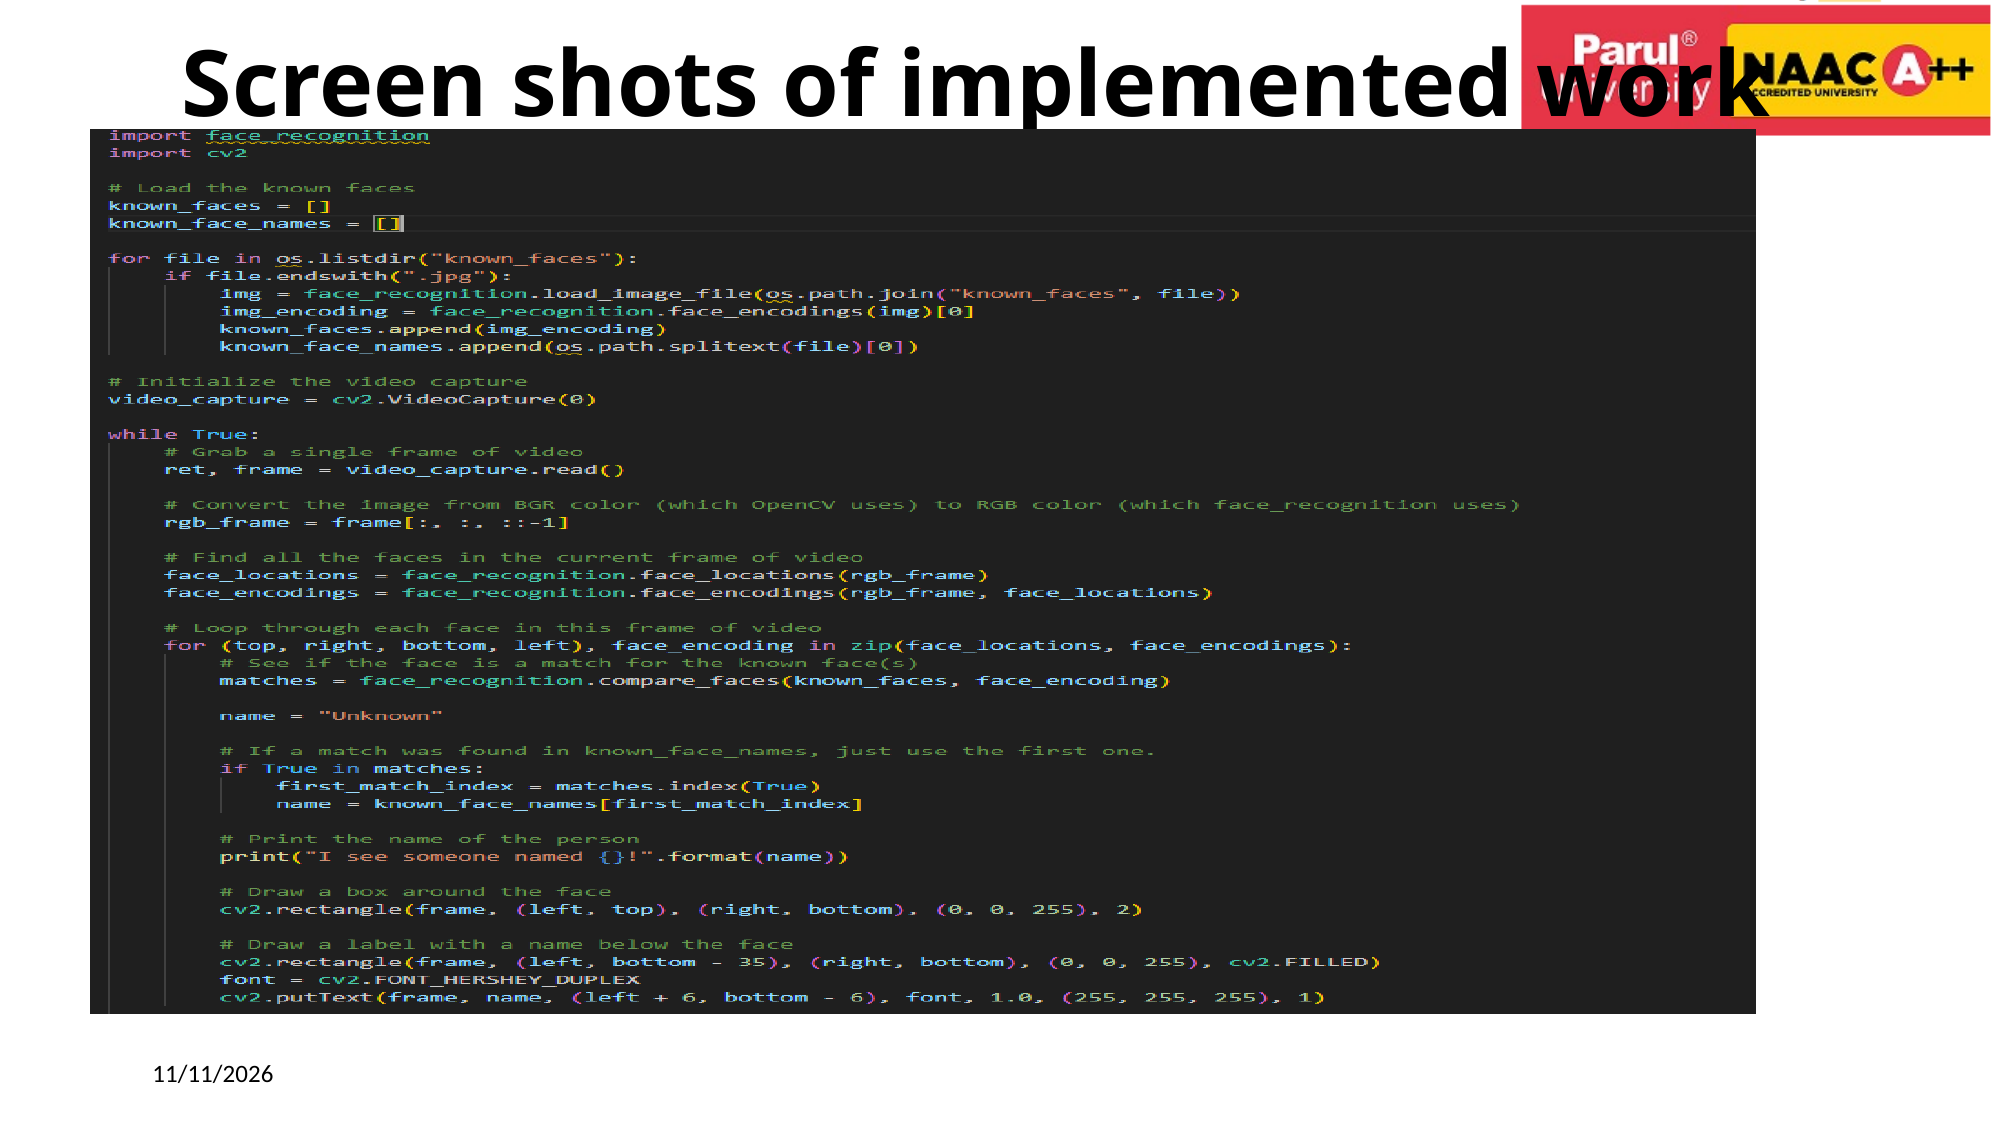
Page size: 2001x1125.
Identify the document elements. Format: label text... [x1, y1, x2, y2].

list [90, 129, 1756, 1014]
picture [1517, 0, 2000, 150]
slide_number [137, 1042, 588, 1103]
title Screen shots of implemented work [166, 59, 1863, 114]
